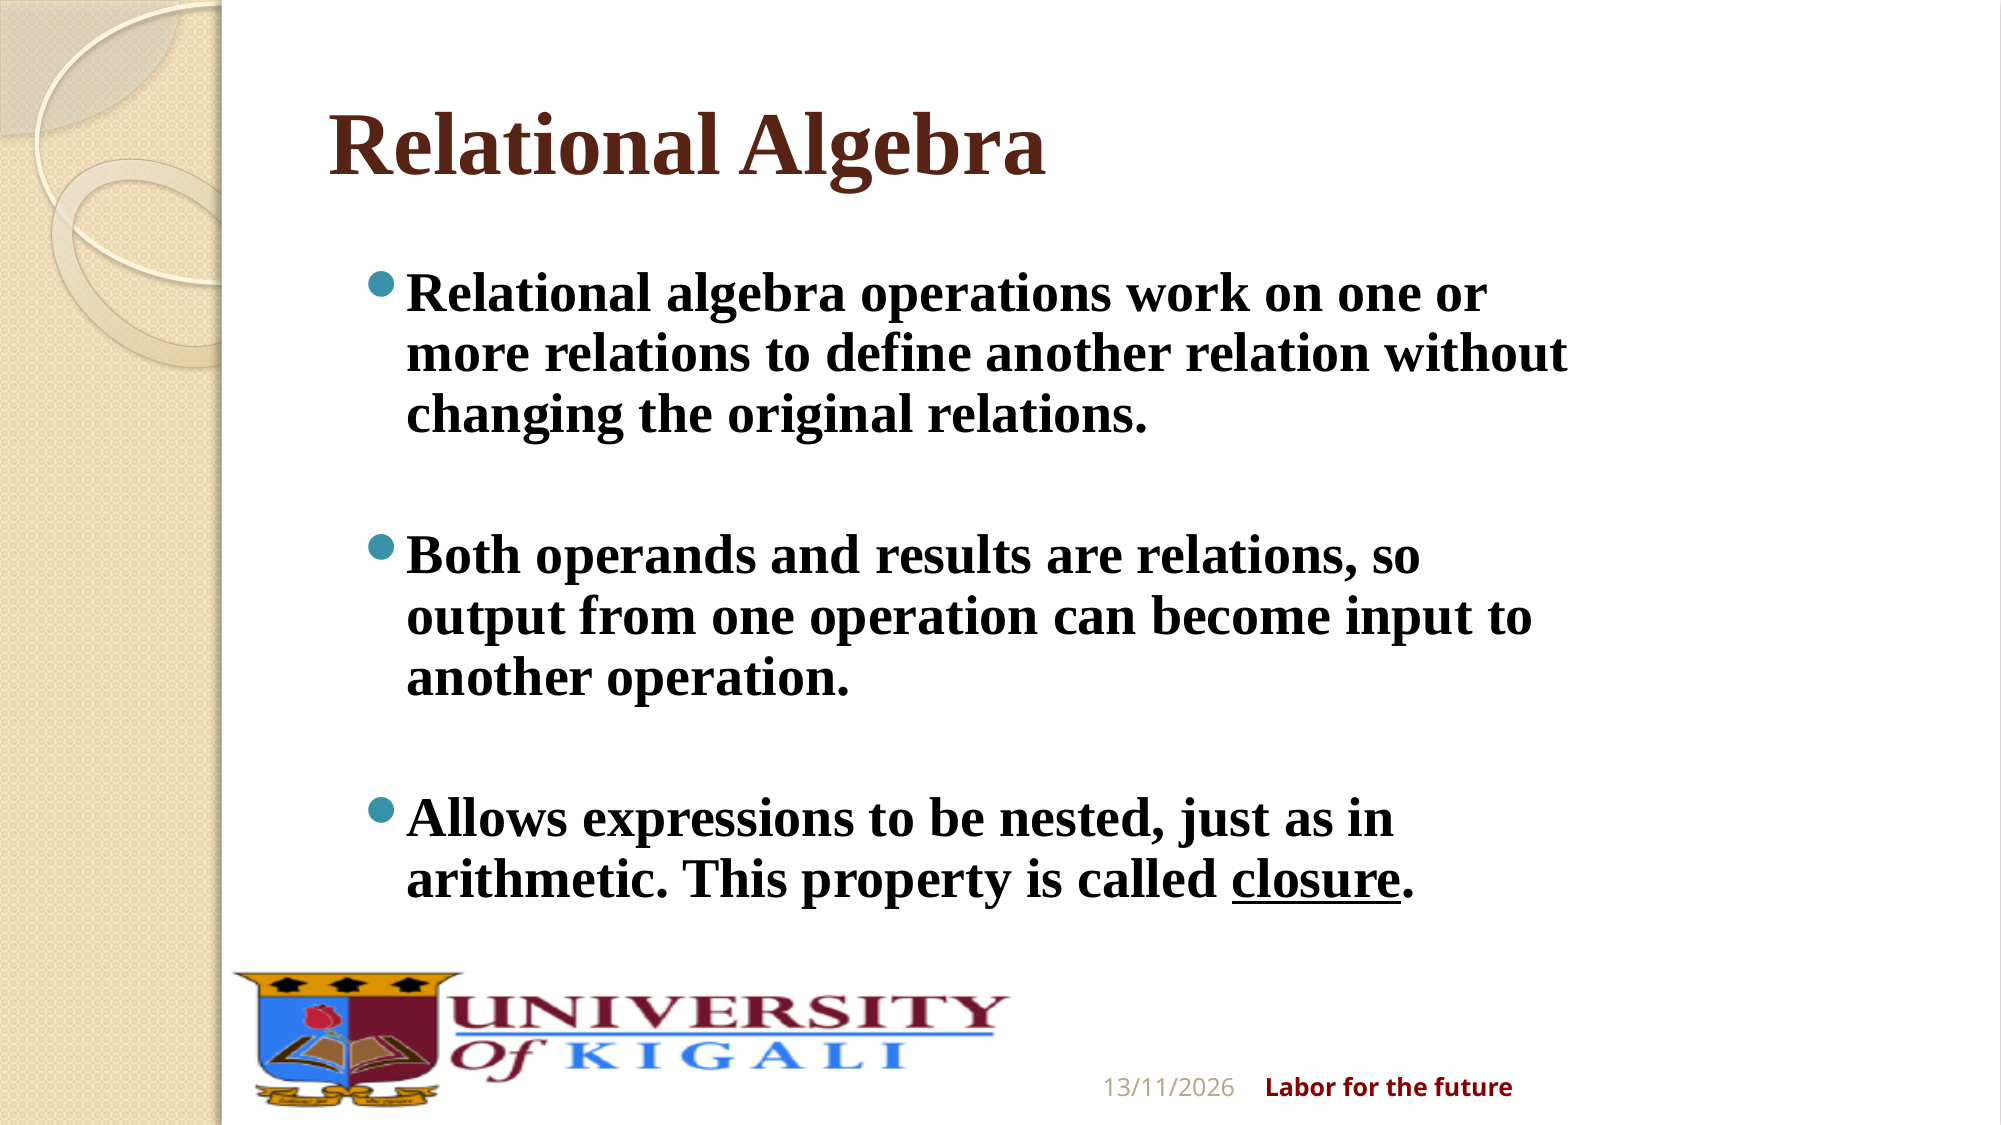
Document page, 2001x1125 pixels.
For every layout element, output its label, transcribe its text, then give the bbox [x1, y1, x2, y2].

title Relational Algebra [313, 45, 1954, 233]
list Relational algebra operations work on one or more relations to define another relation without changing the original relations. Both operands and results are relations, so output from one operation can become input to another operation. Allows expressions to be nested, just as in arithmetic. This property is called closure. [337, 255, 1606, 931]
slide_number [783, 1034, 1250, 1113]
footer Labor for the future [1250, 1034, 1884, 1113]
